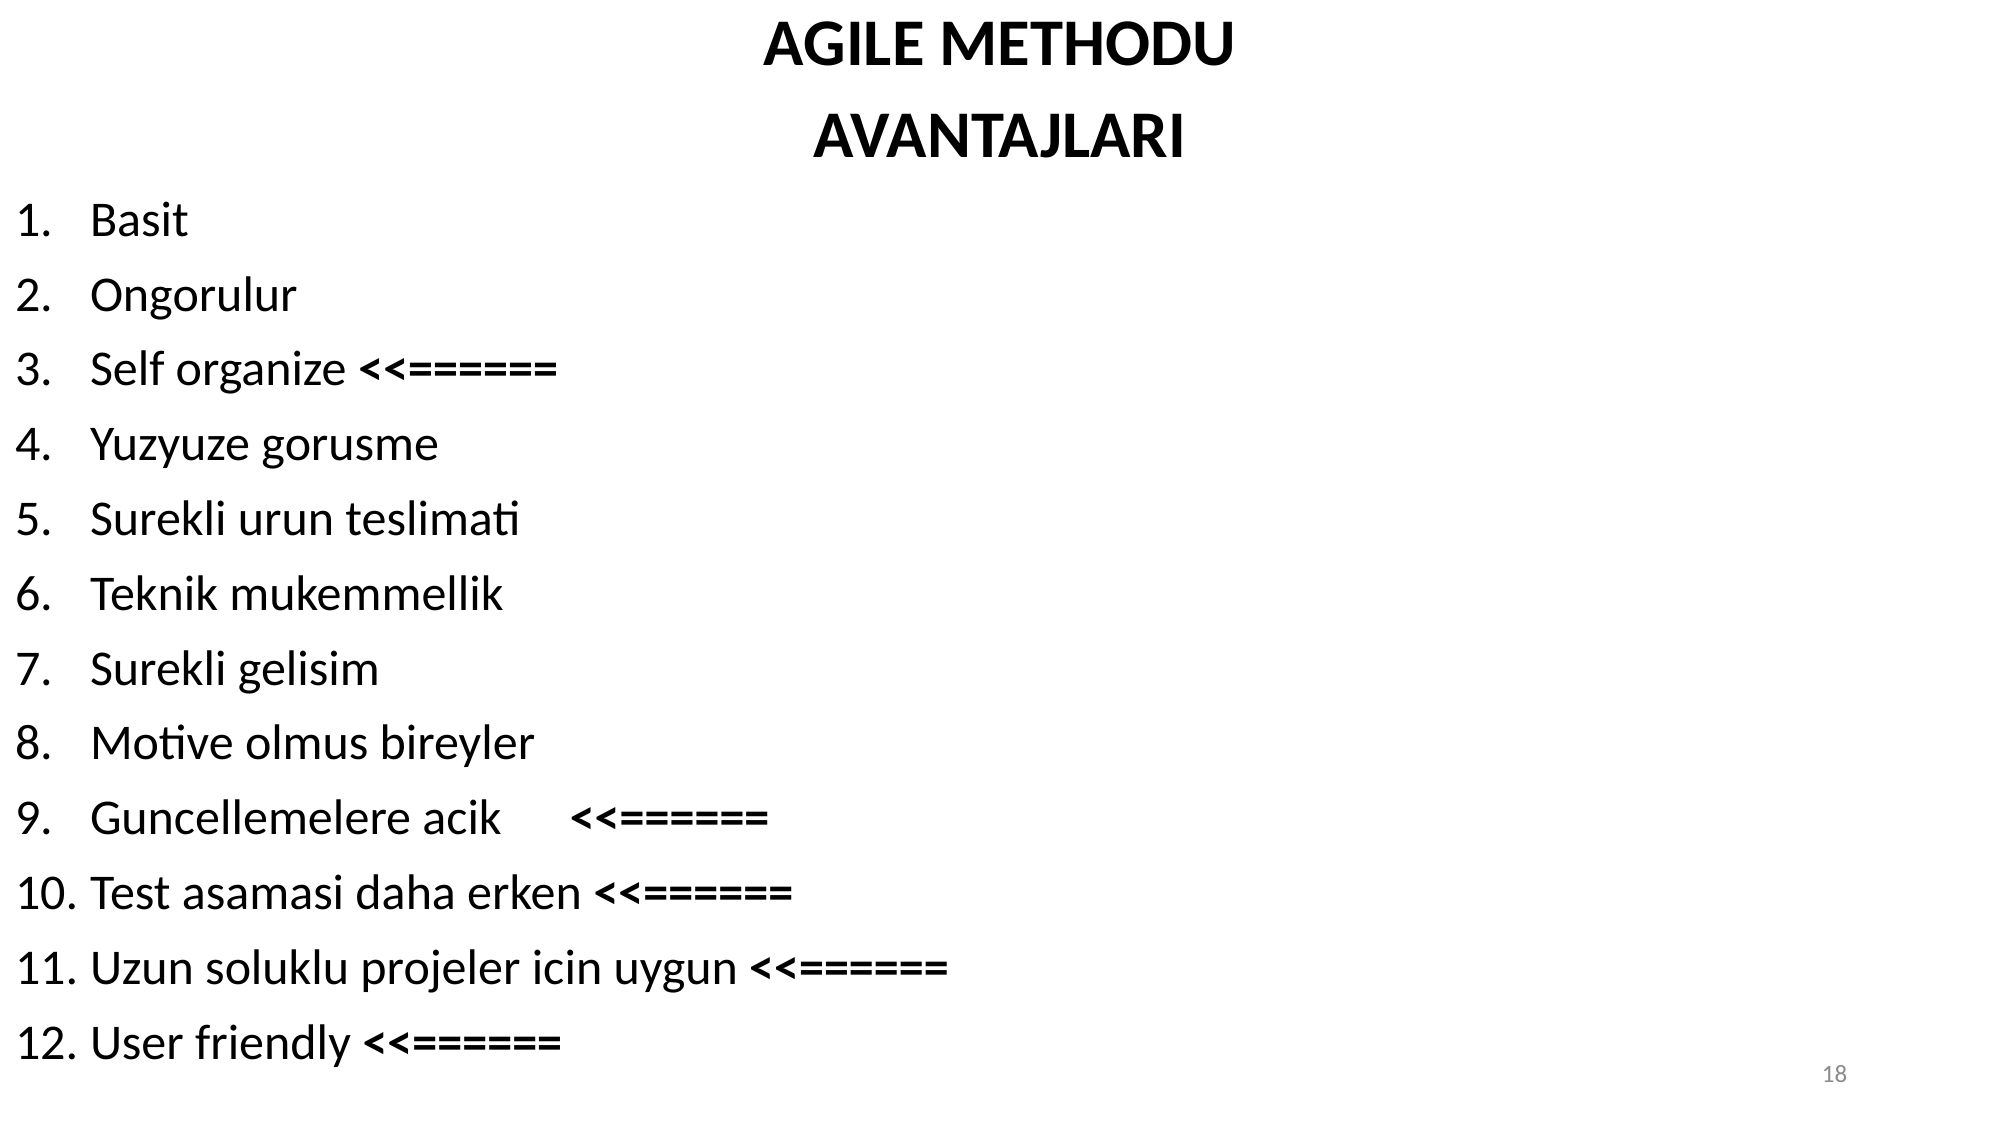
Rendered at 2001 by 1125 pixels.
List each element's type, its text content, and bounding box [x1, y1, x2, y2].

slide_number 18 [1412, 1042, 1863, 1103]
subtitle AGILE METHODU AVANTAJLARI Basit Ongorulur Self organize <<====== Yuzyuze gorusme Surekli urun teslimati Teknik mukemmellik Surekli gelisim Motive olmus bireyler Guncellemelere acik <<====== Test asamasi daha erken <<====== Uzun soluklu projeler icin uygun <<====== User friendly <<====== [0, 0, 2000, 1125]
